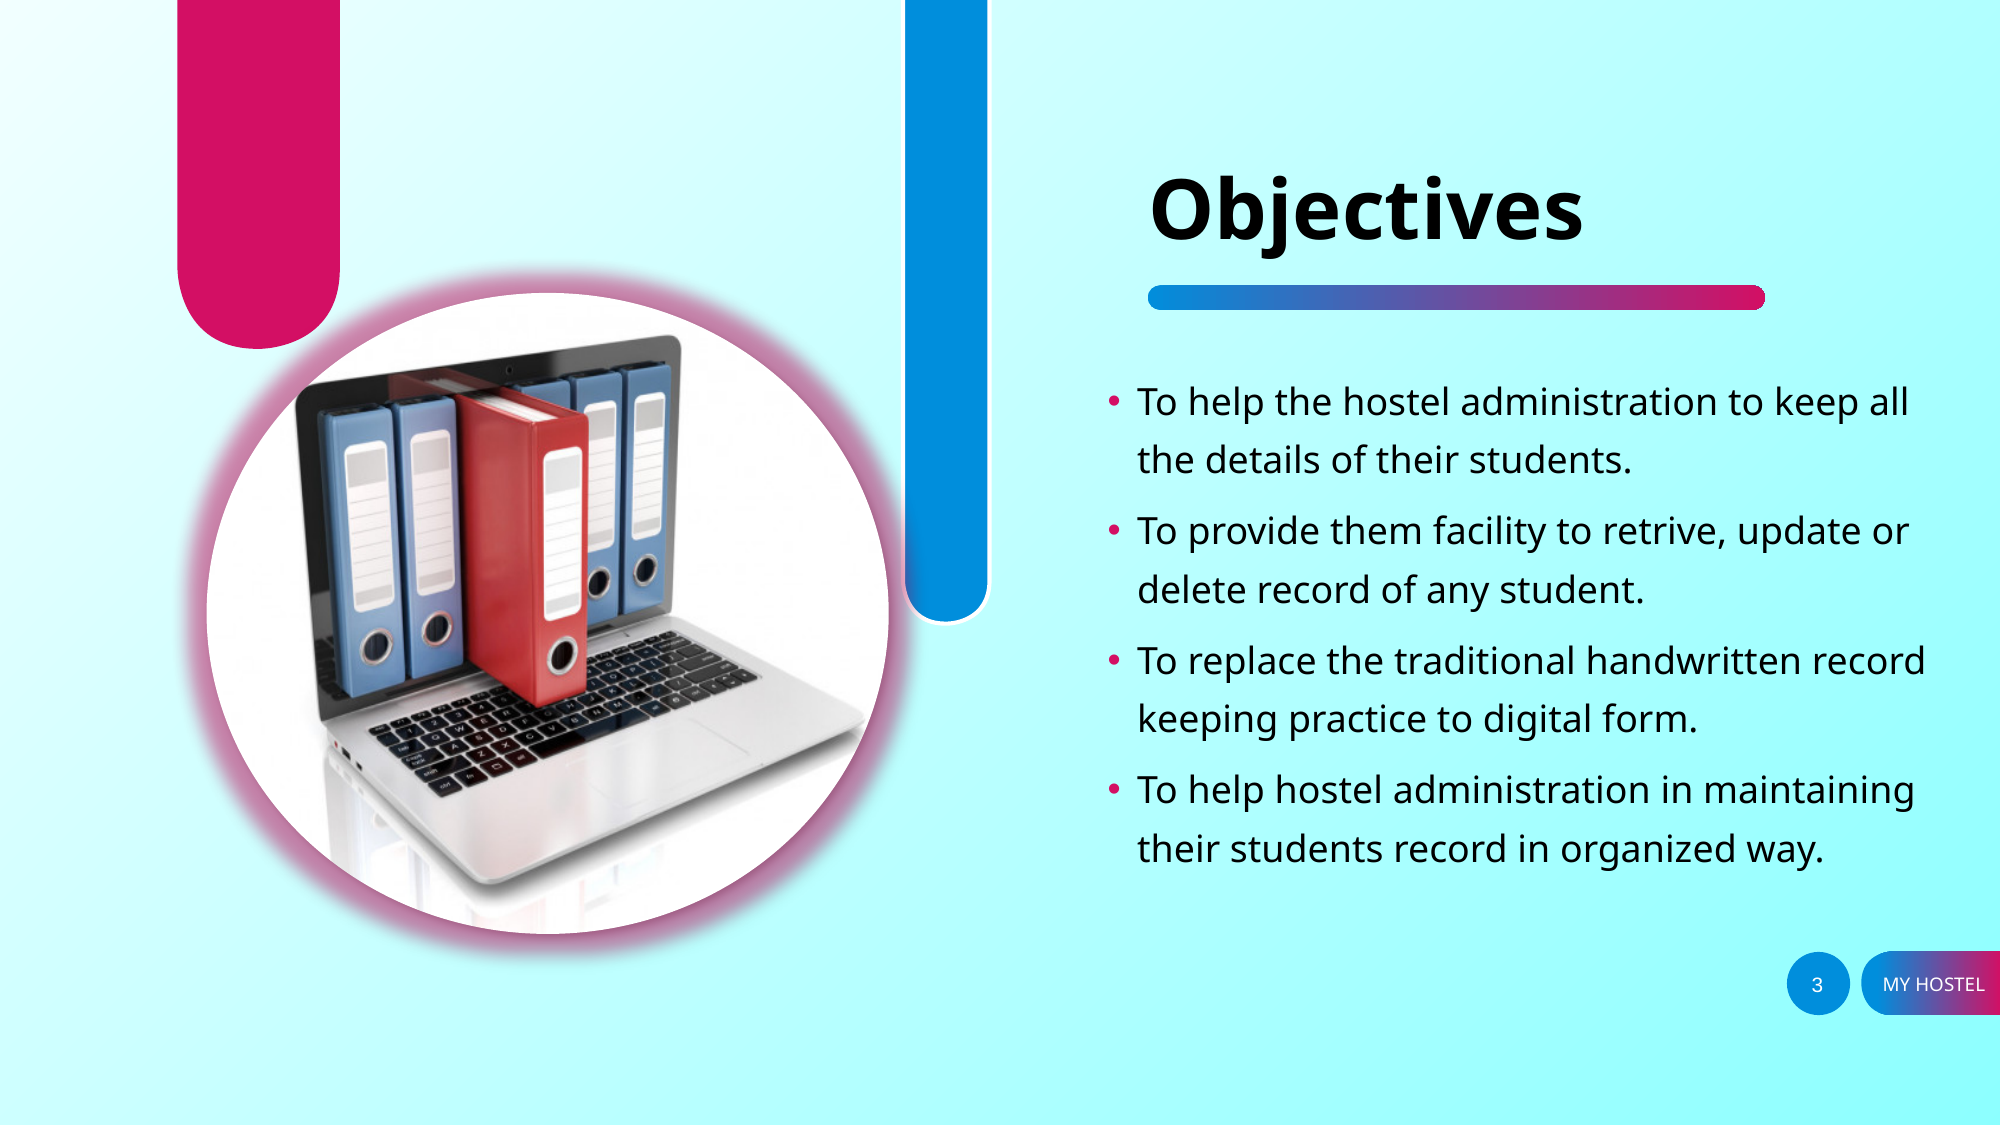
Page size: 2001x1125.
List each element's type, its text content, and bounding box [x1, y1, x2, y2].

title Objectives [1133, 148, 1759, 278]
slide_number 3 [1772, 954, 1863, 1015]
list To help the hostel administration to keep all the details of their students. To provide them facility to retrive, update or delete record of any student. To replace the traditional handwritten record keeping practice to digital form. To help hostel administration in maintaining their students record in organized way. [1092, 356, 1971, 955]
picture [206, 292, 889, 934]
footer MY HOSTEL [1863, 954, 2000, 1015]
